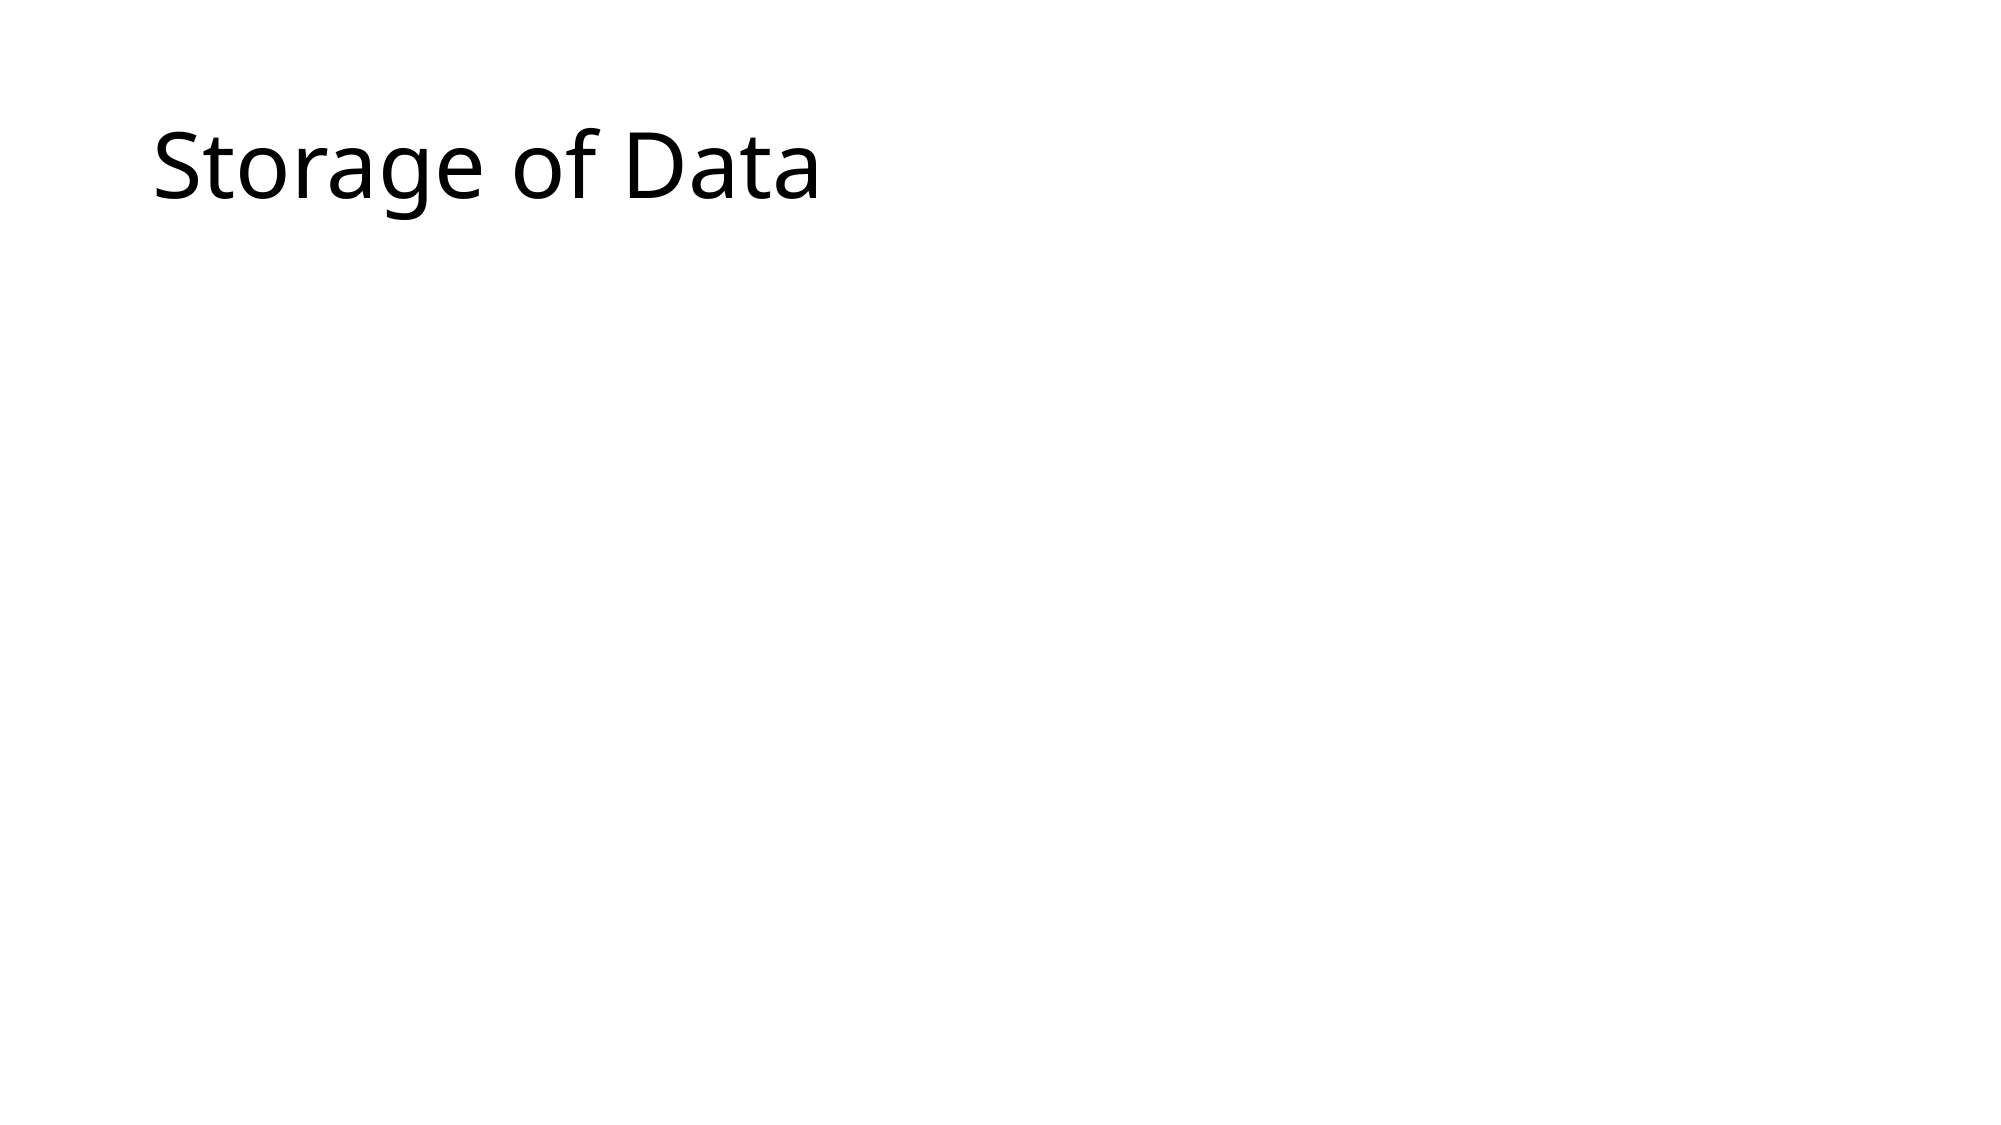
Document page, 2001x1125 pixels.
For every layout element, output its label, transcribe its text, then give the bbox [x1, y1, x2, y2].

title Storage of Data [137, 59, 1863, 278]
